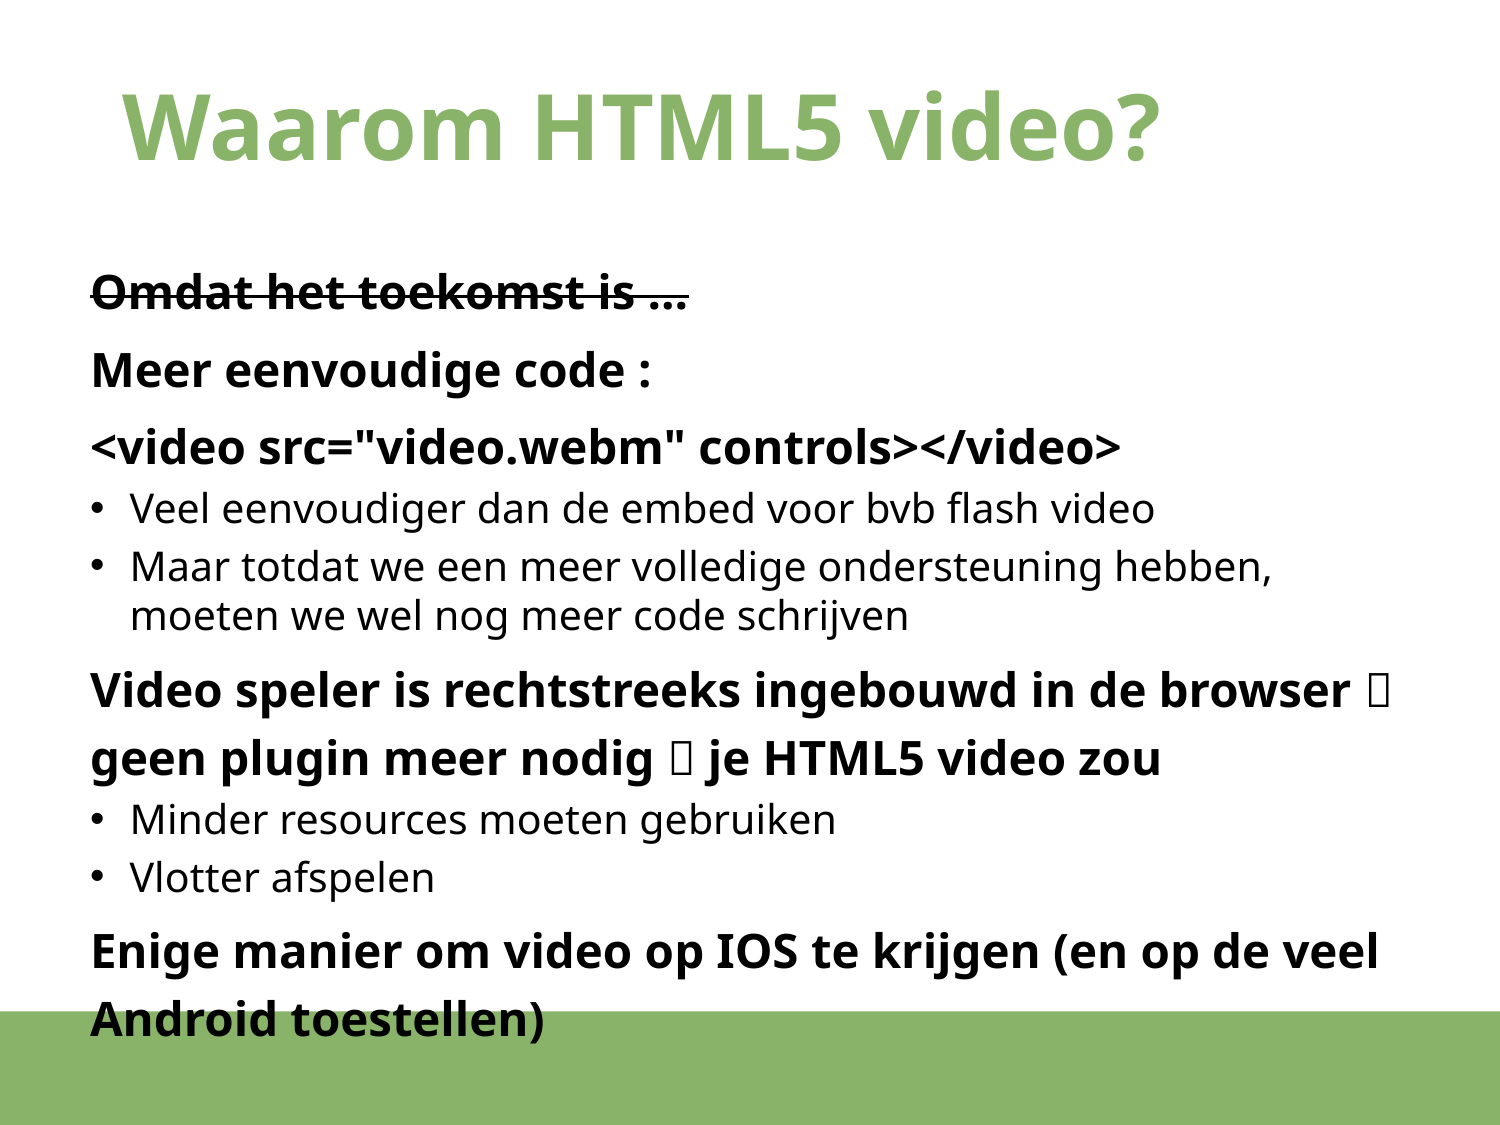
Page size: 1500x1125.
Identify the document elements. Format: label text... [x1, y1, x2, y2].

list Omdat het toekomst is ... Meer eenvoudige code : <video src="video.webm" controls></video> Veel eenvoudiger dan de embed voor bvb flash video Maar totdat we een meer volledige ondersteuning hebben, moeten we wel nog meer code schrijven Video speler is rechtstreeks ingebouwd in de browser  geen plugin meer nodig  je HTML5 video zou Minder resources moeten gebruiken Vlotter afspelen Enige manier om video op IOS te krijgen (en op de veel Android toestellen) [75, 243, 1425, 1063]
title Waarom HTML5 video? [107, 30, 1425, 218]
